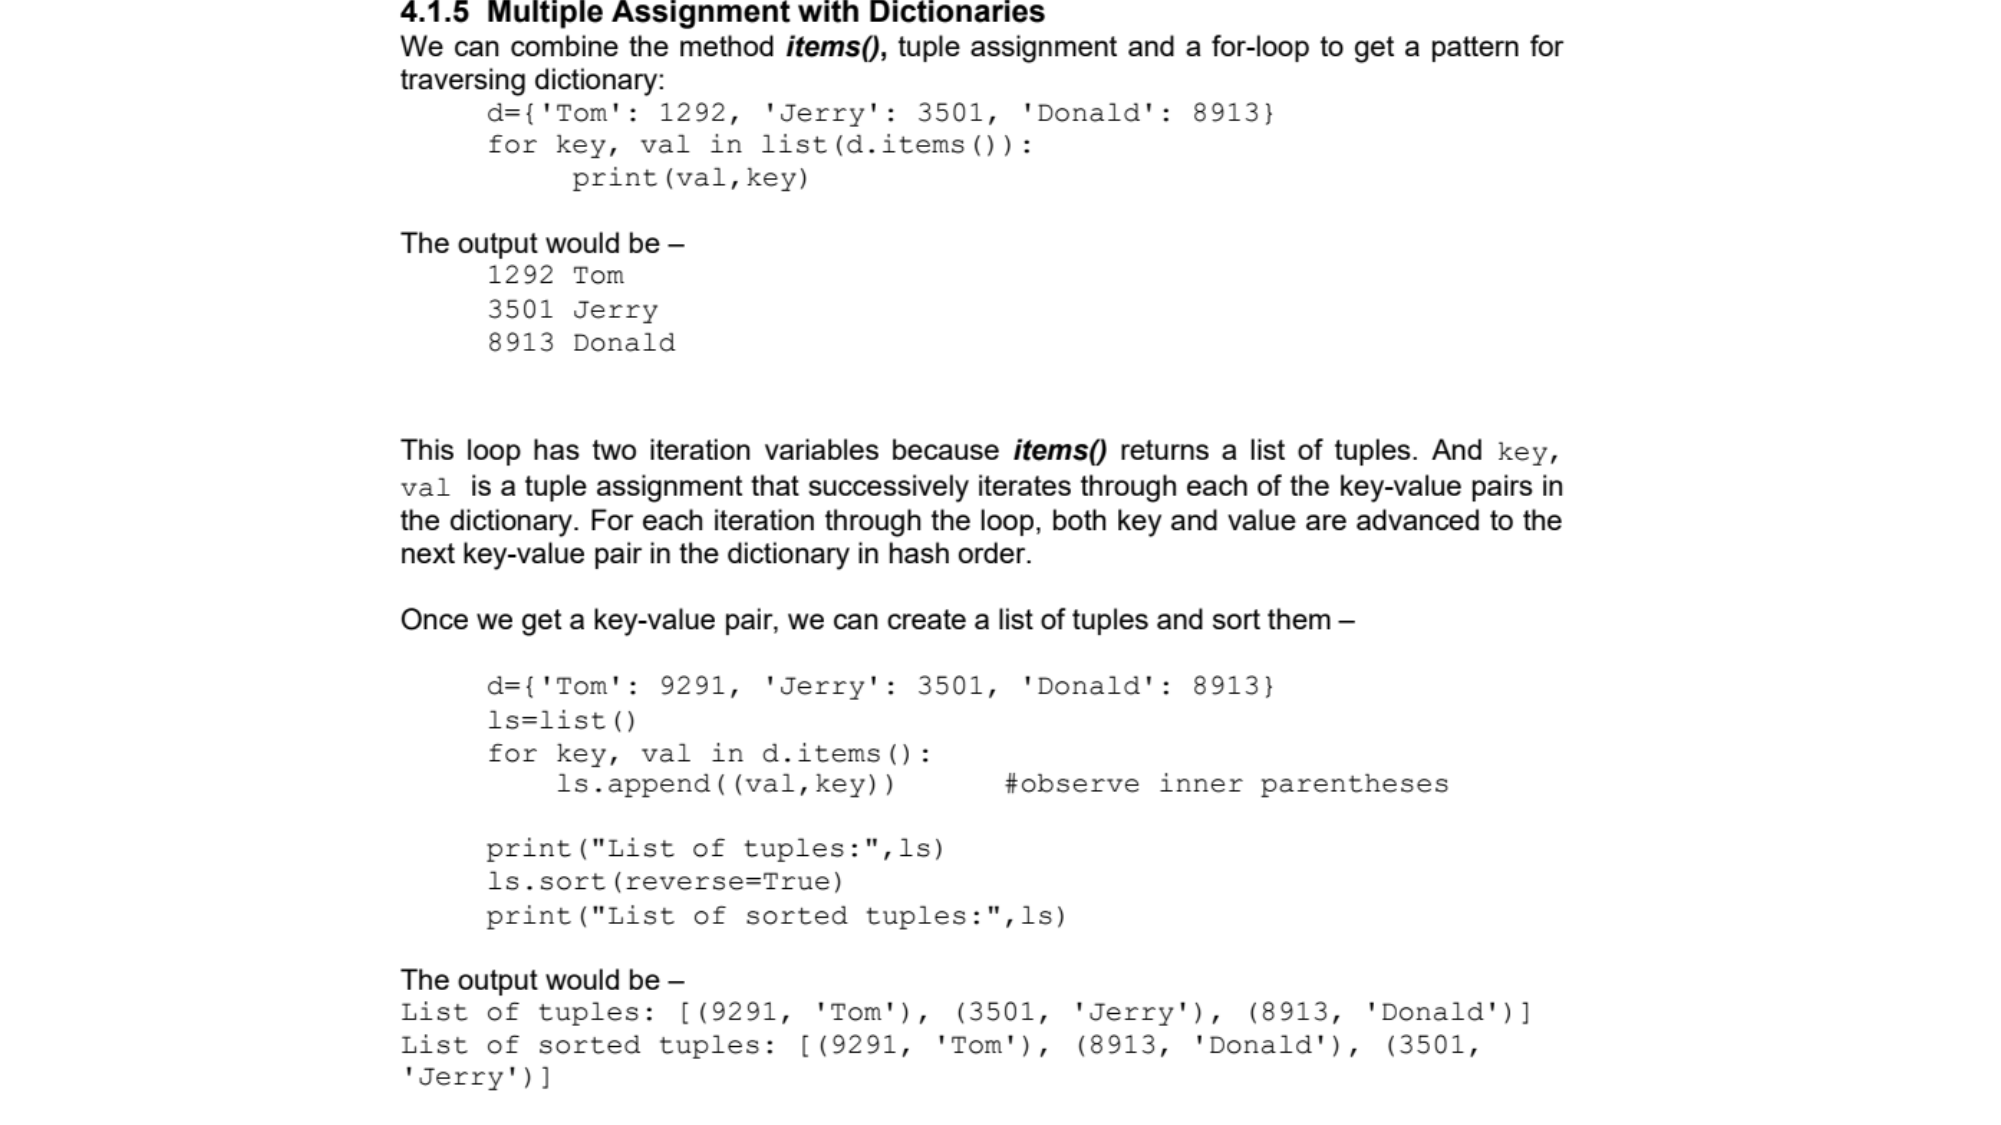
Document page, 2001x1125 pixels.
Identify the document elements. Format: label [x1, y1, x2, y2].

picture [359, 0, 1641, 1125]
